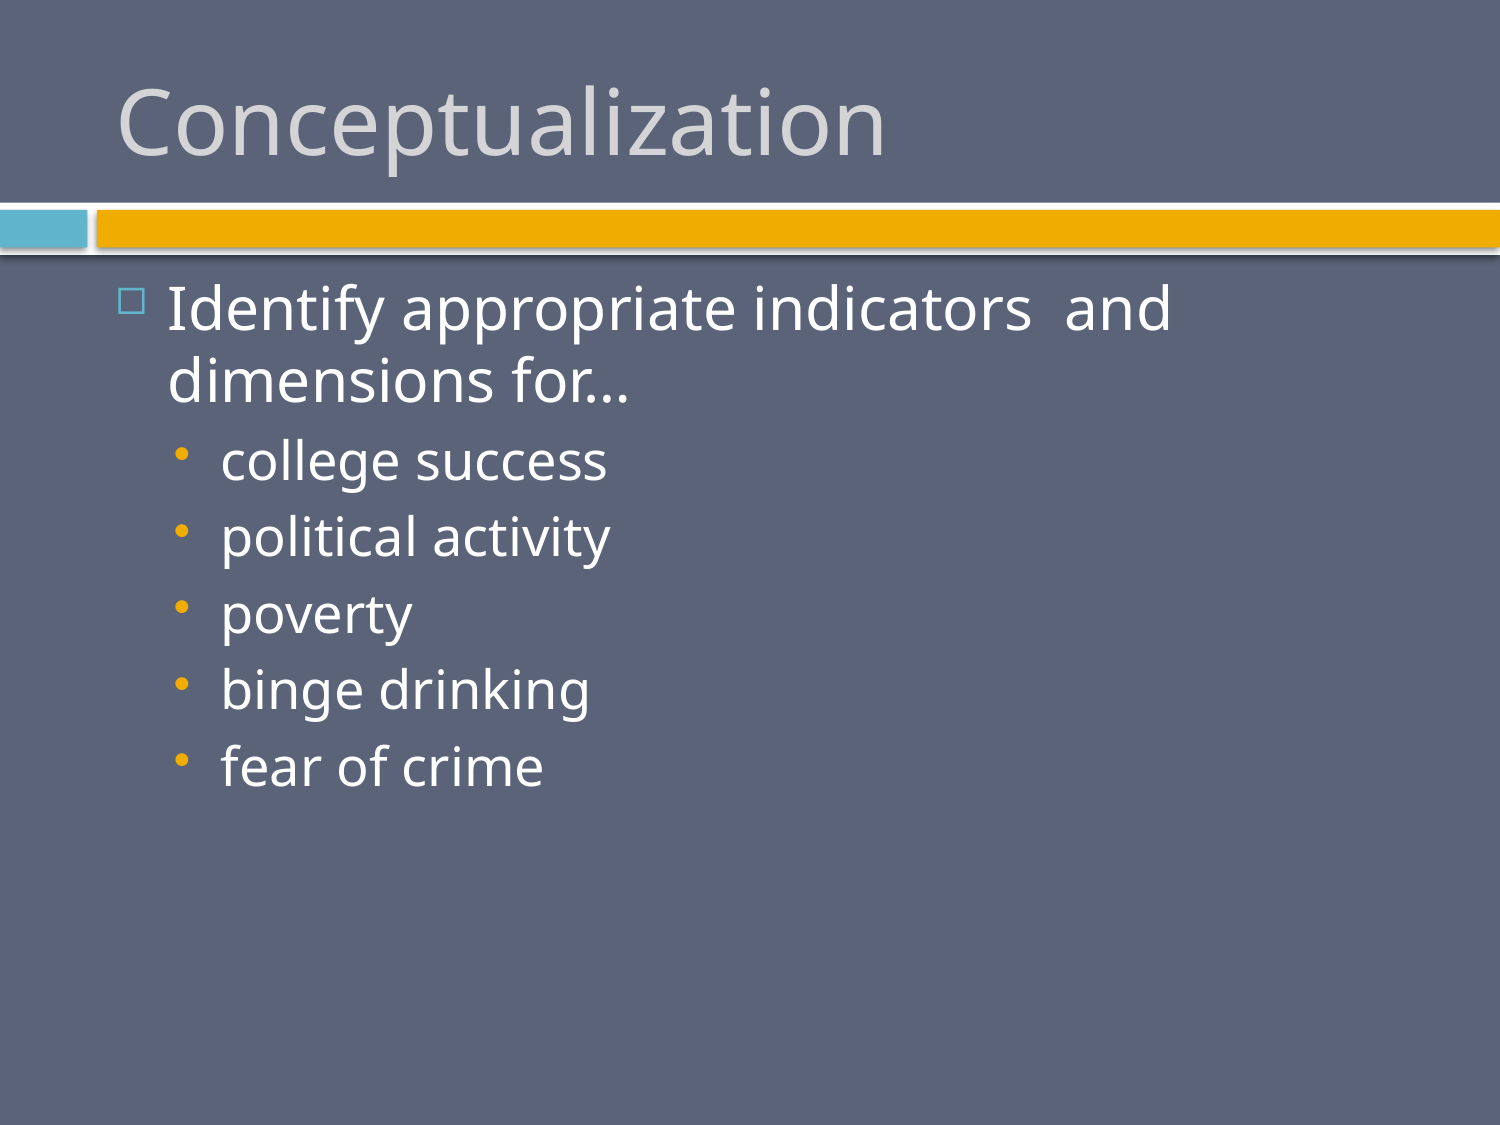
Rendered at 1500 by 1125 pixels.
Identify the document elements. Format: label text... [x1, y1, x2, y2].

title Conceptualization [100, 37, 1439, 201]
list Identify appropriate indicators and dimensions for… college success political activity poverty binge drinking fear of crime [100, 262, 1439, 1001]
